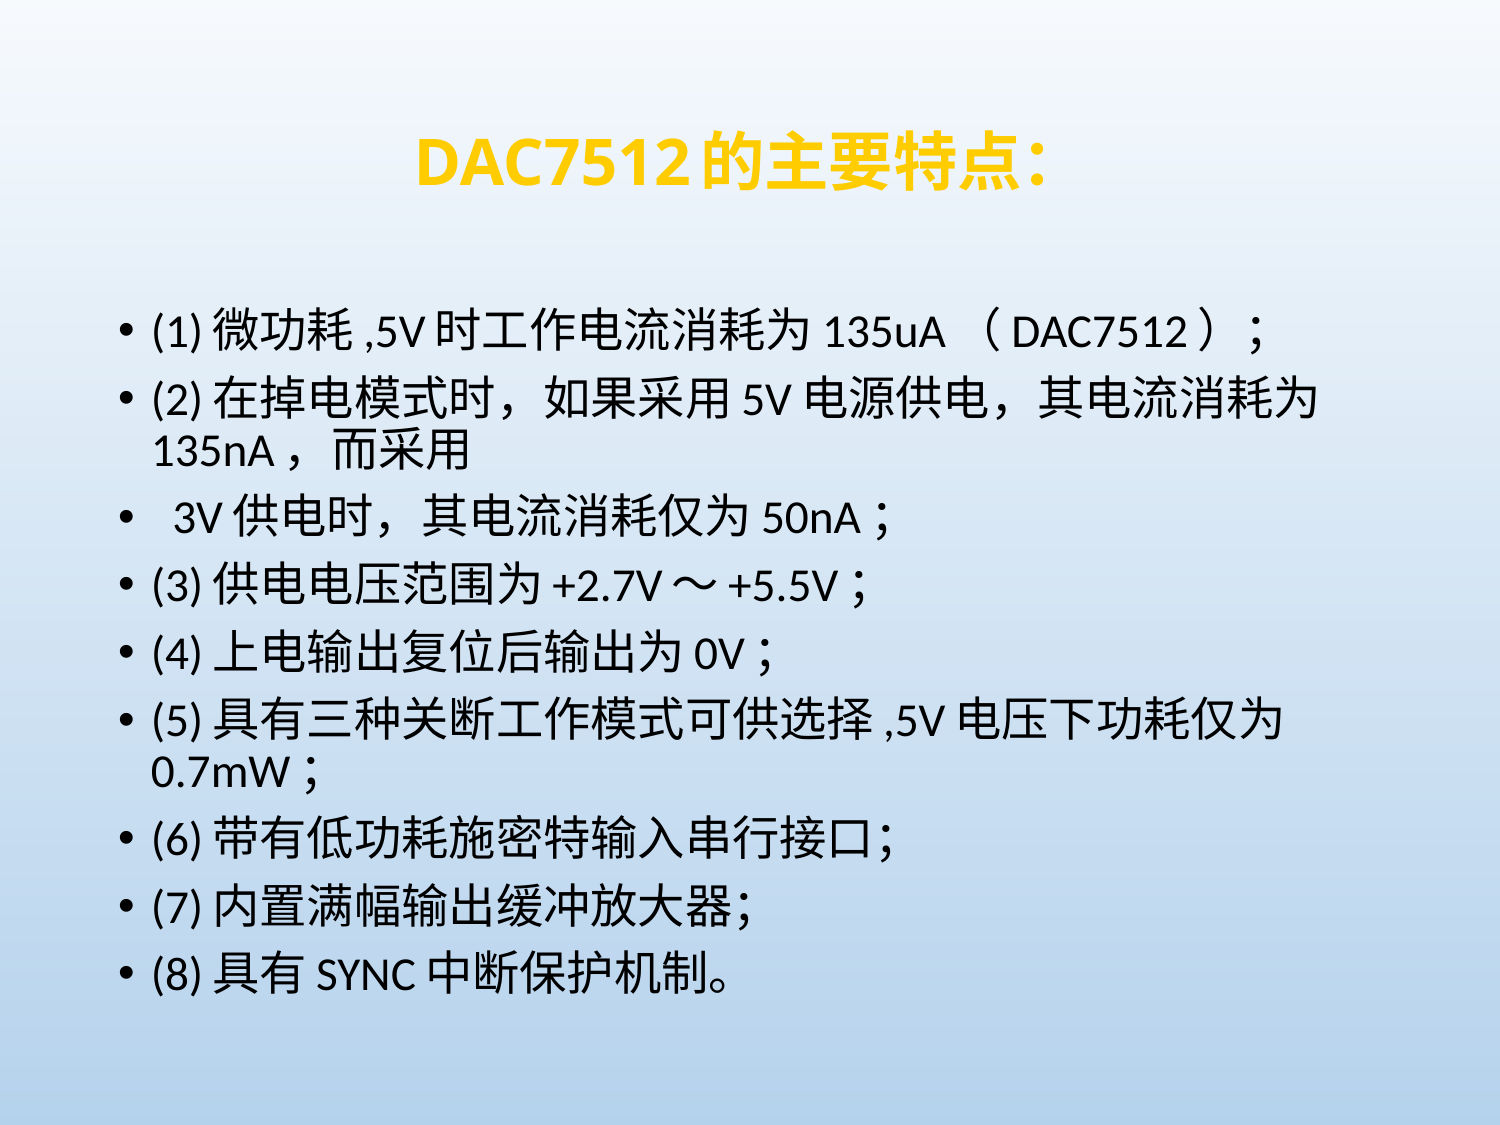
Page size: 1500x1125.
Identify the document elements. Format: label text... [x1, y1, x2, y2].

list (1)微功耗,5V时工作电流消耗为135uA（DAC7512）； (2)在掉电模式时，如果采用5V电源供电，其电流消耗为135nA，而采用 3V供电时，其电流消耗仅为50nA； (3)供电电压范围为+2.7V～+5.5V； (4)上电输出复位后输出为0V； (5)具有三种关断工作模式可供选择,5V电压下功耗仅为0.7mW； (6)带有低功耗施密特输入串行接口； (7)内置满幅输出缓冲放大器； (8)具有SYNC中断保护机制。 [103, 299, 1397, 1014]
title DAC7512的主要特点： [103, 59, 1397, 278]
